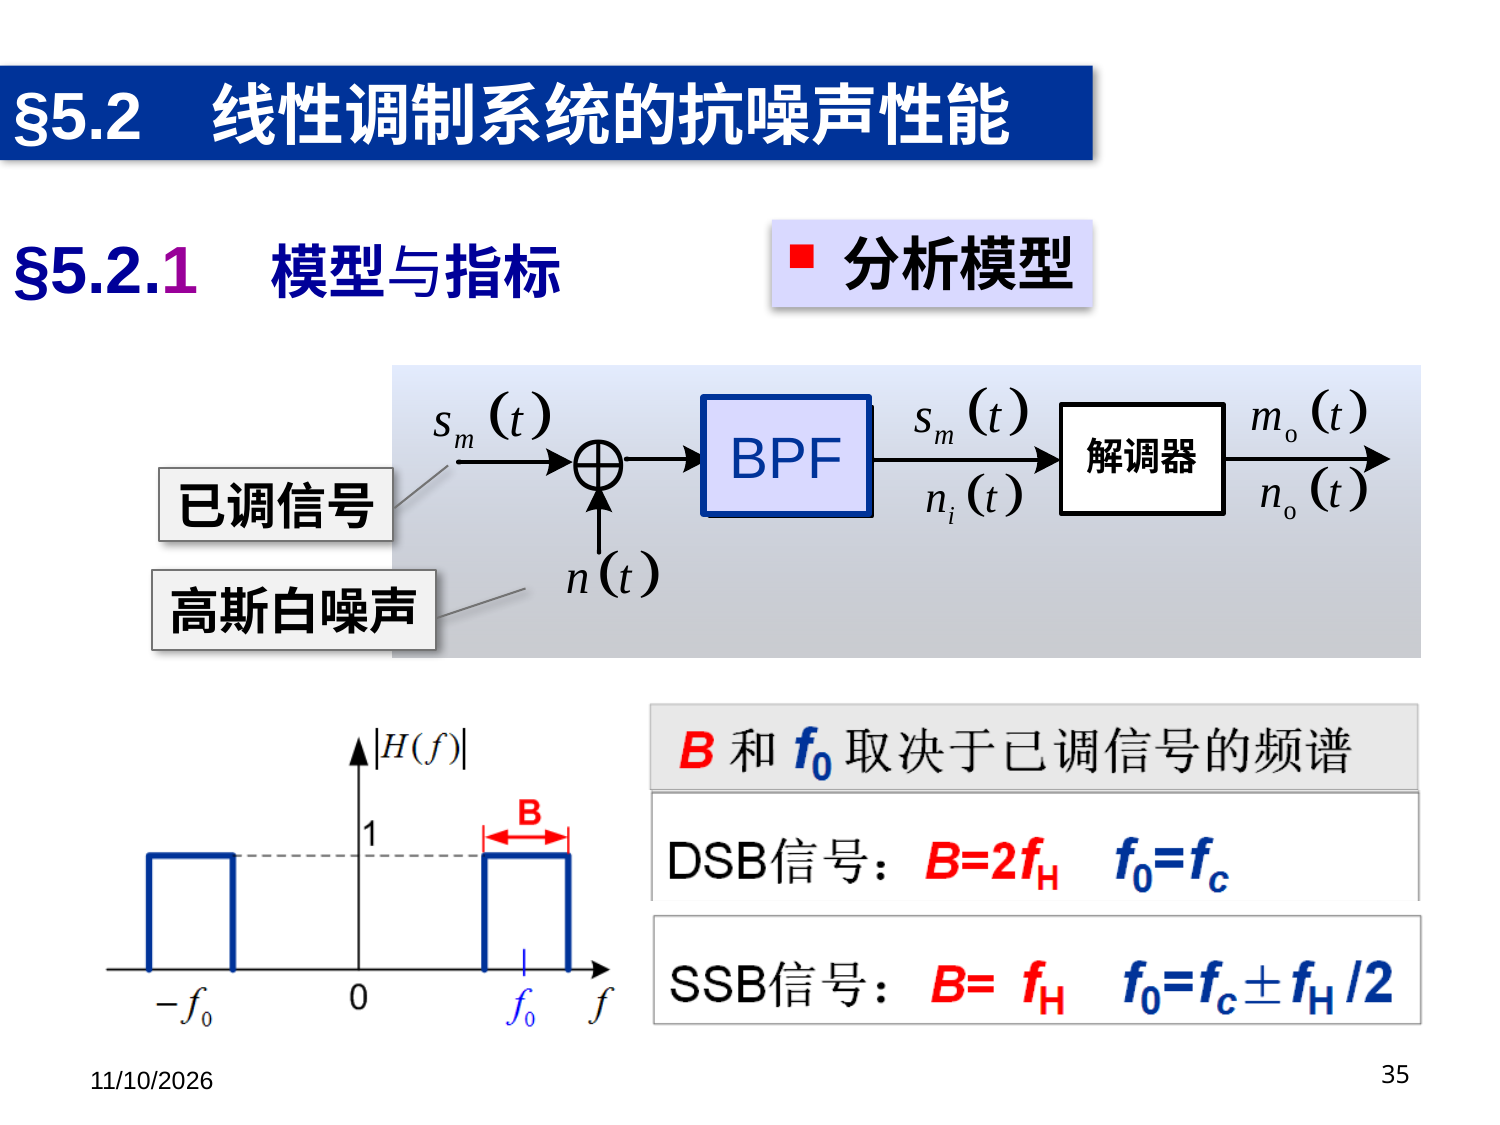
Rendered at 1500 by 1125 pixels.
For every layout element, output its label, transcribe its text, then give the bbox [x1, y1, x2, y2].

slide_number 69 [1074, 1038, 1426, 1101]
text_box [392, 365, 1422, 658]
text_box §5.2 线性调制系统的抗噪声性能 [0, 65, 1093, 161]
text_box 分析模型 [771, 219, 1093, 308]
text_box §5.2.1 模型与指标 [0, 219, 678, 312]
picture [81, 686, 1432, 1044]
text_box 高斯白噪声 [150, 568, 387, 652]
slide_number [74, 1024, 426, 1103]
text_box 已调信号 [157, 466, 387, 543]
